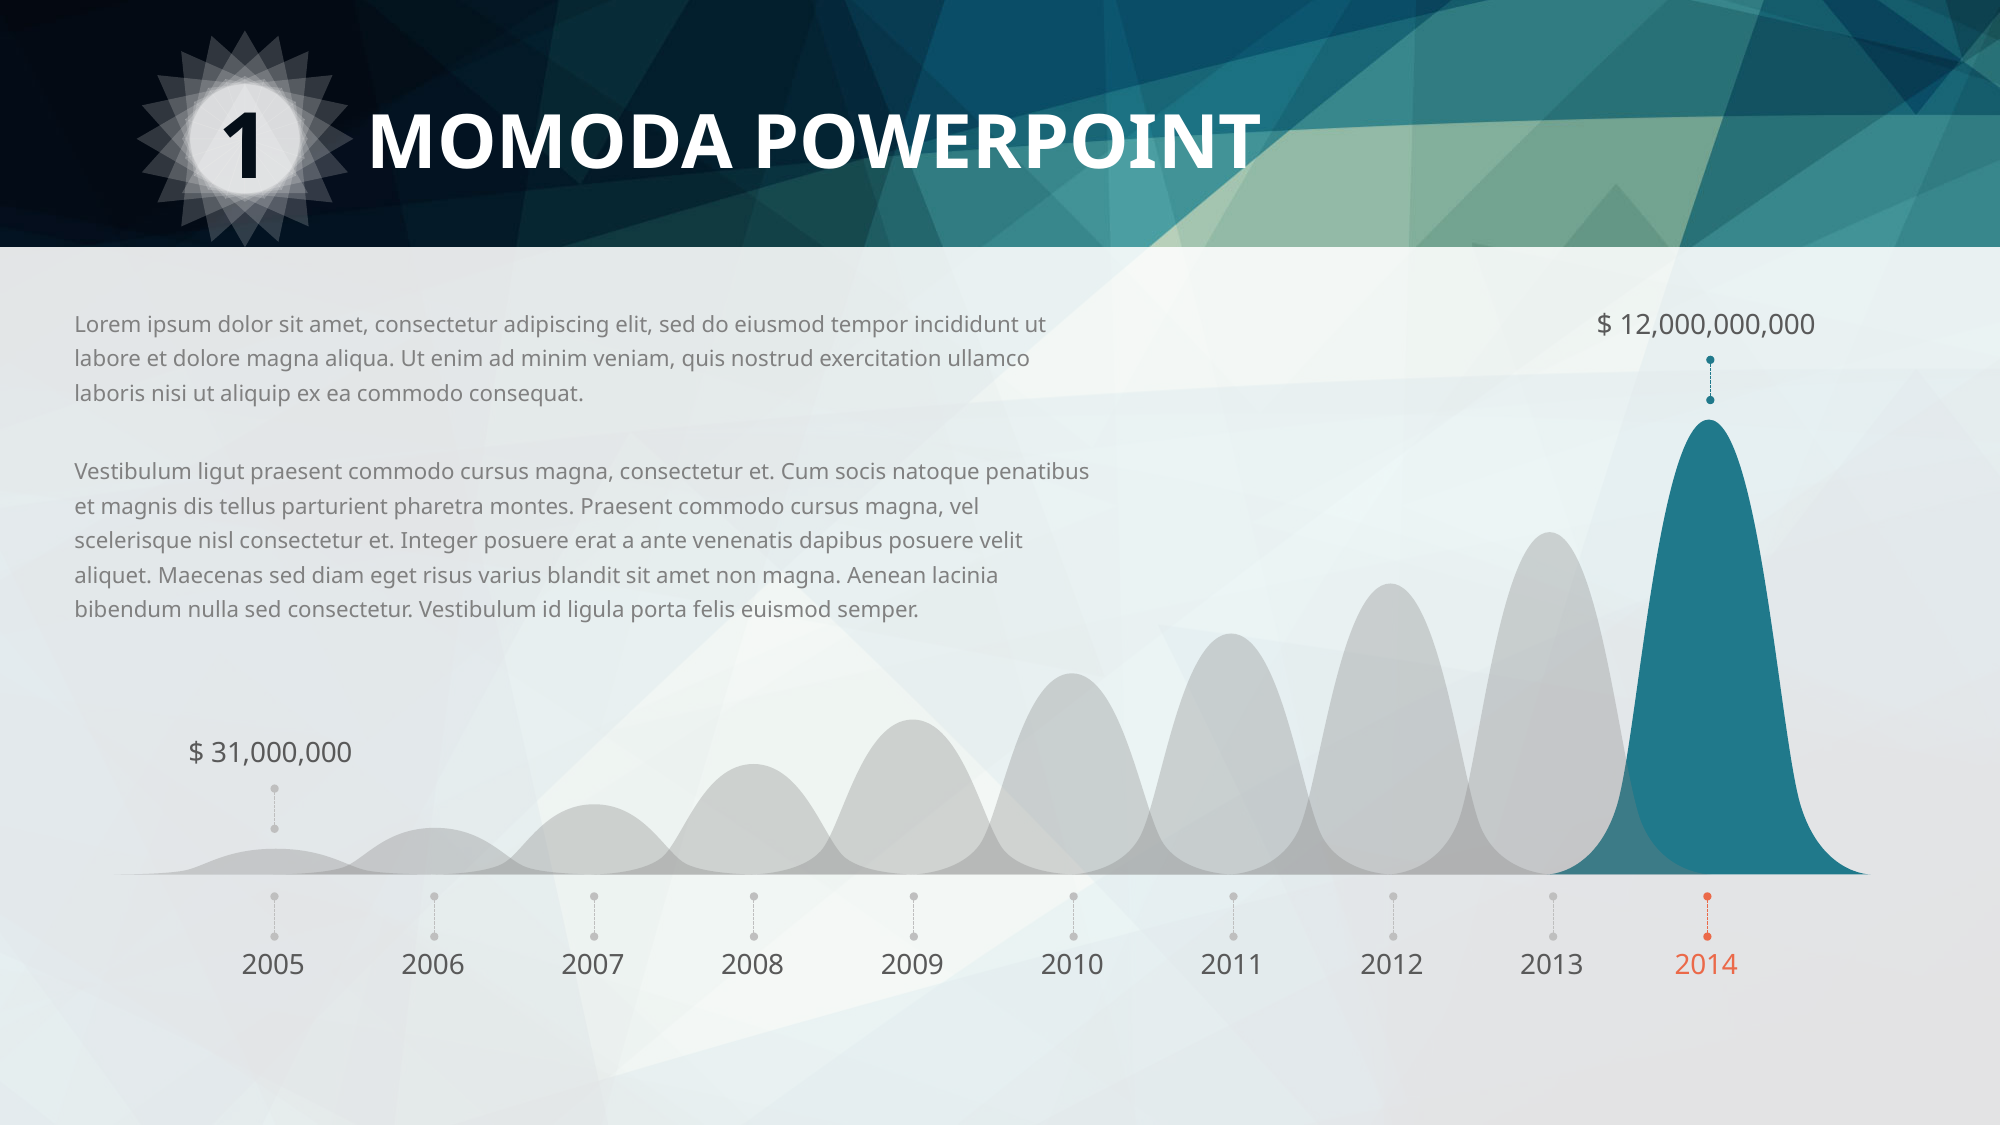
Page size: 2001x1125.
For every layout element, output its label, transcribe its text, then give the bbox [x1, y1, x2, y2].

picture [0, 0, 2000, 247]
text_box [1626, 419, 1871, 875]
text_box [531, 896, 654, 989]
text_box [371, 896, 494, 989]
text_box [1011, 896, 1134, 989]
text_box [1171, 896, 1294, 989]
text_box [1330, 896, 1453, 989]
text_box [909, 673, 1150, 875]
text_box [432, 804, 669, 875]
text_box [273, 829, 510, 875]
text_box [80, 727, 461, 829]
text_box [1516, 299, 1896, 401]
text_box [113, 848, 348, 875]
text_box [1228, 583, 1468, 875]
text_box [591, 763, 829, 875]
text_box [1387, 532, 1712, 875]
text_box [1490, 896, 1613, 989]
text_box MOMODA POWERPOINT [354, 85, 1471, 191]
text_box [136, 30, 354, 248]
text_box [1645, 896, 1767, 989]
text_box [691, 896, 814, 989]
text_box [212, 896, 335, 989]
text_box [851, 896, 974, 989]
text_box [1069, 633, 1309, 875]
text_box Lorem ipsum dolor sit amet, consectetur adipiscing elit, sed do eiusmod tempor incididunt ut labore et dolore magna aliqua. Ut enim ad minim veniam, quis nostrud exercitation ullamco laboris nisi ut aliquip ex ea commodo consequat. Vestibulum ligut praesent commodo cursus magna, consectetur et. Cum socis natoque penatibus et magnis dis tellus parturient pharetra montes. Praesent commodo cursus magna, vel scelerisque nisl consectetur et. Integer posuere erat a ante venenatis dapibus posuere velit aliquet. Maecenas sed diam eget risus varius blandit sit amet non magna. Aenean lacinia bibendum nulla sed consectetur. Vestibulum id ligula porta felis euismod semper. [59, 294, 1110, 649]
text_box [750, 719, 990, 875]
